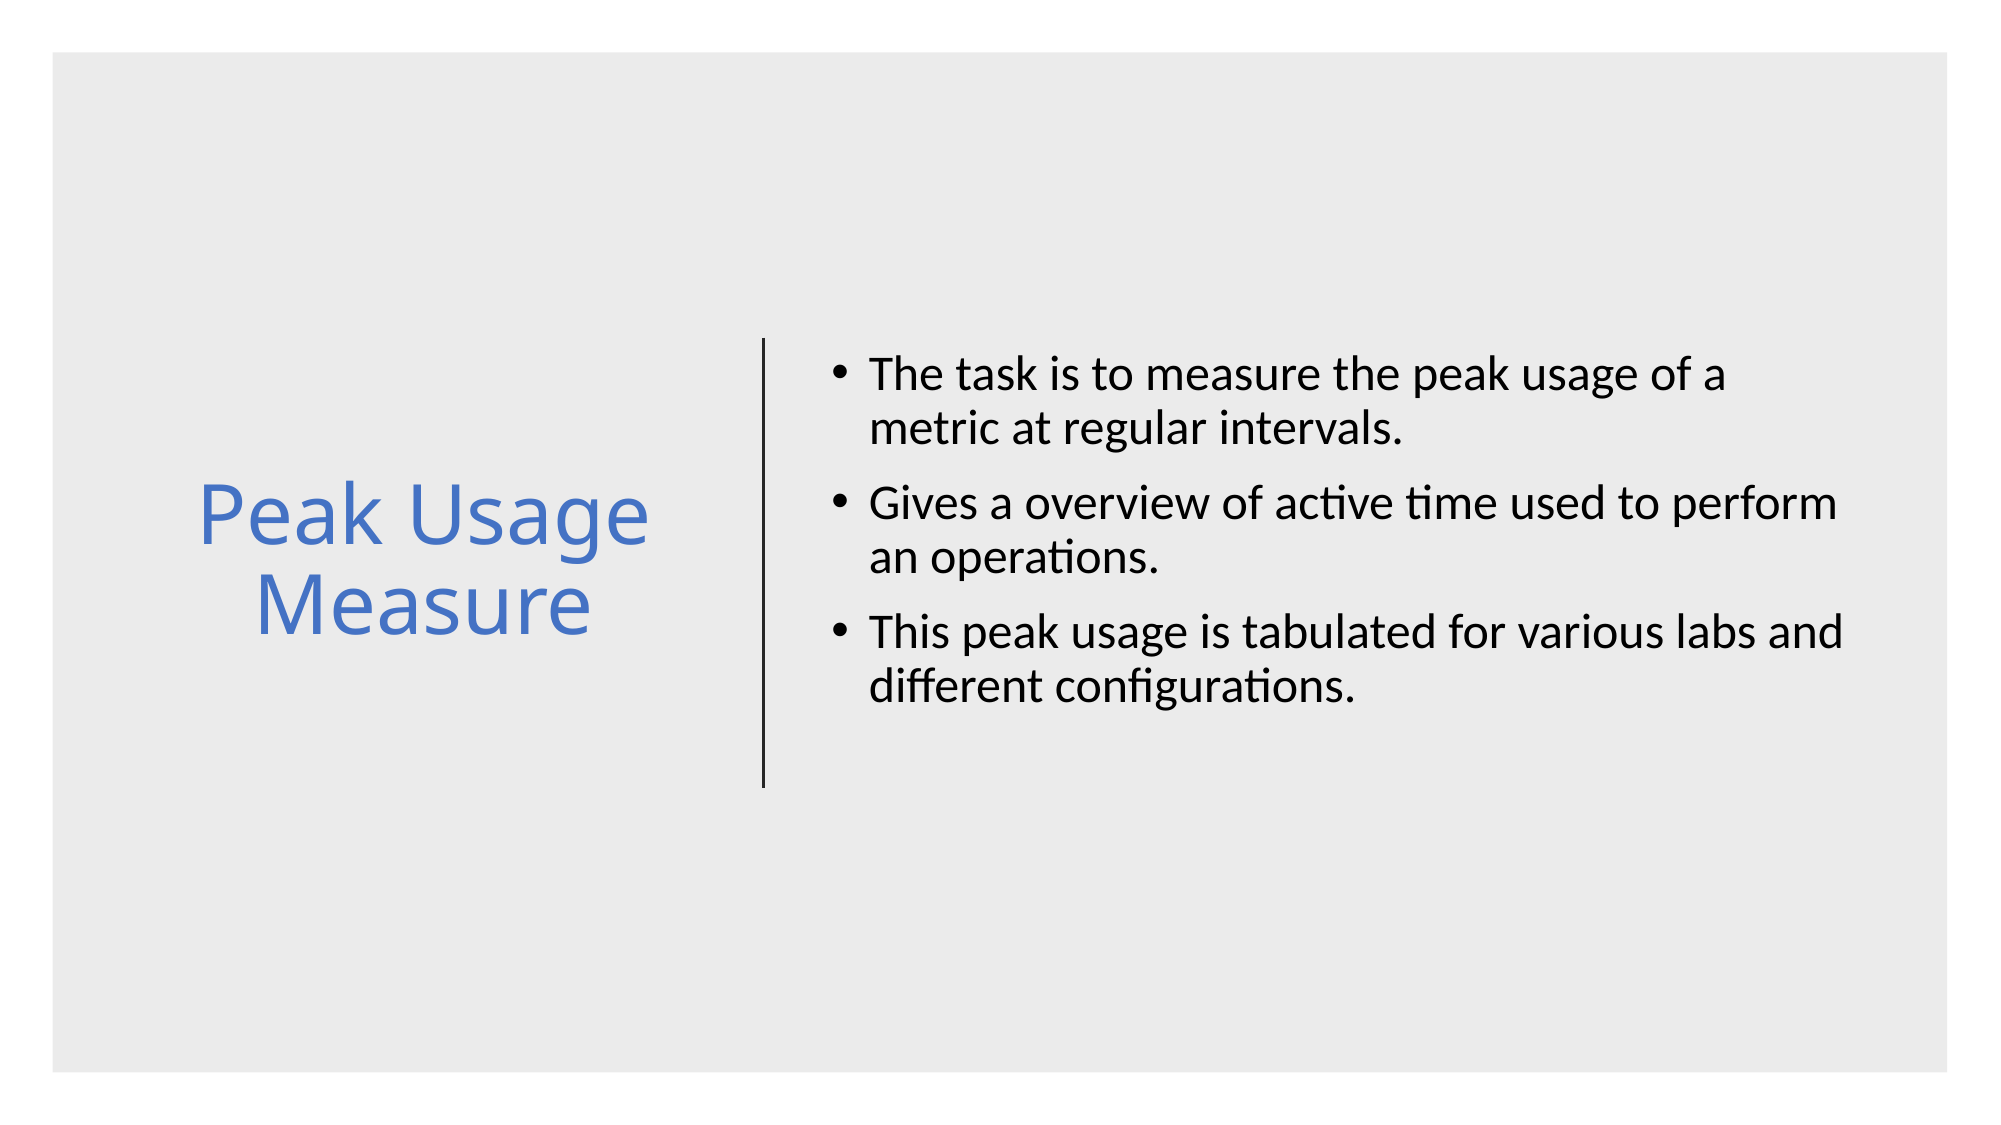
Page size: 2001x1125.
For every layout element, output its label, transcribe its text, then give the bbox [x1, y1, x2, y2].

title Peak Usage Measure [137, 158, 711, 967]
list The task is to measure the peak usage of a metric at regular intervals. Gives a overview of active time used to perform an operations. This peak usage is tabulated for various labs and different configurations. [816, 158, 1863, 967]
text_box [52, 51, 1948, 1073]
